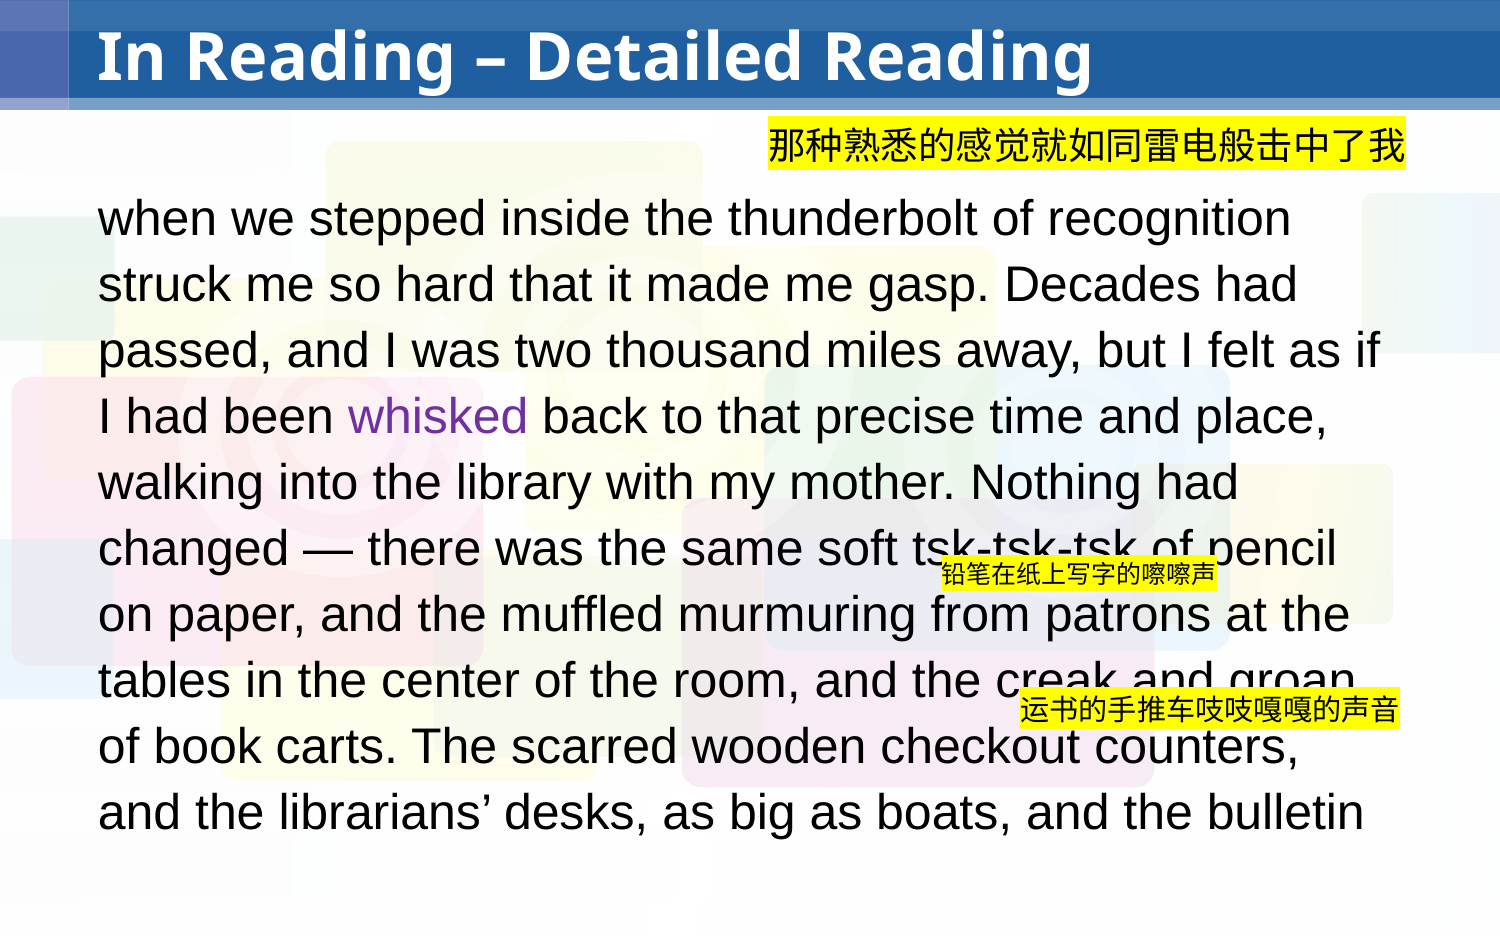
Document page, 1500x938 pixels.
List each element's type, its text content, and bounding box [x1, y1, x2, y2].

text_box 运书的手推车吱吱嘎嘎的声音 [1005, 683, 1416, 734]
title In Reading – Detailed Reading [82, 11, 1429, 105]
list when we stepped inside the thunderbolt of recognition struck me so hard that it made me gasp. Decades had passed, and I was two thousand miles away, but I felt as if I had been whisked back to that precise time and place, walking into the library with my mother. Nothing had changed — there was the same soft tsk-tsk-tsk of pencil on paper, and the muffled murmuring from patrons at the tables in the center of the room, and the creak and groan of book carts. The scarred wooden checkout counters, and the librarians’ desks, as big as boats, and the bulletin [82, 172, 1400, 894]
text_box 铅笔在纸上写字的嚓嚓声 [927, 551, 1303, 597]
text_box 那种熟悉的感觉就如同雷电般击中了我 [753, 114, 1421, 175]
